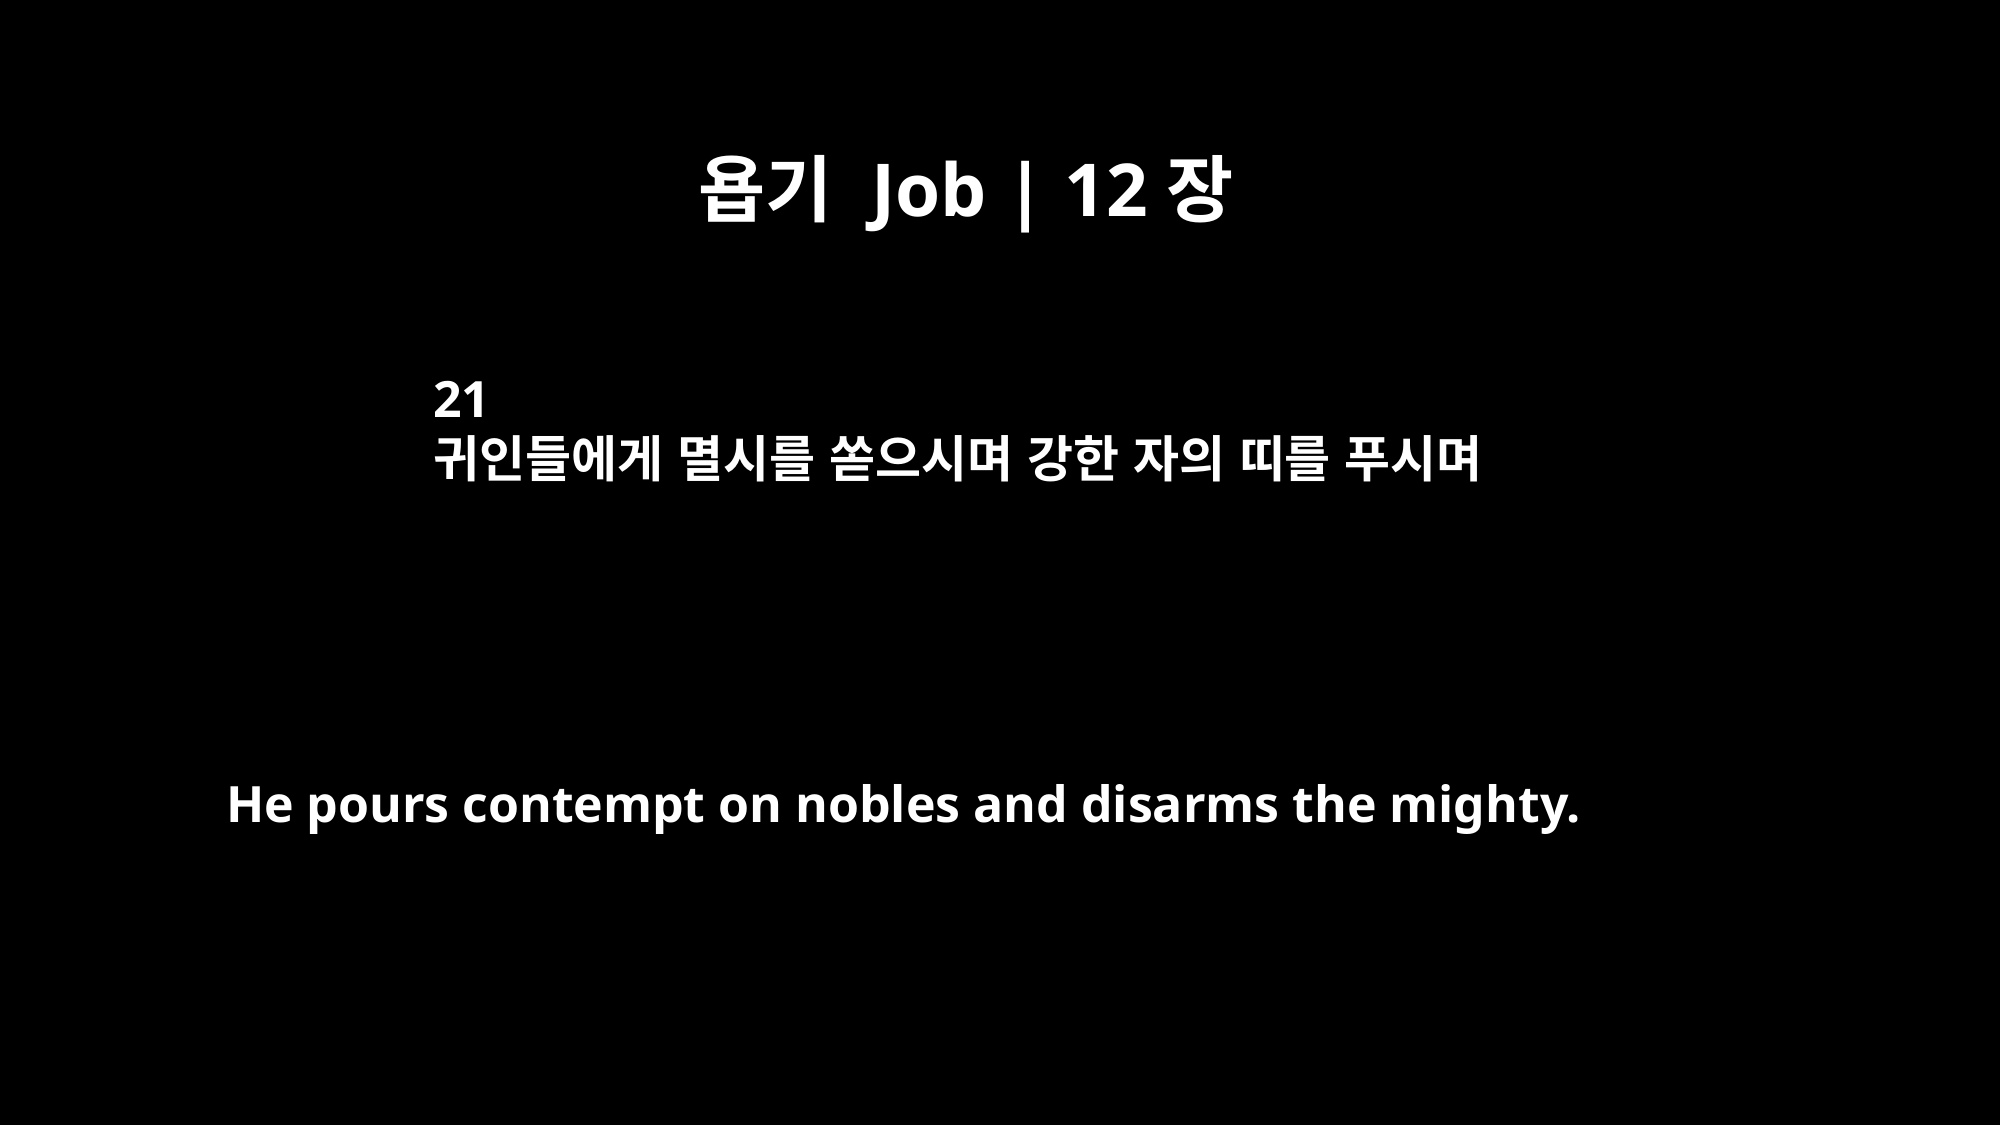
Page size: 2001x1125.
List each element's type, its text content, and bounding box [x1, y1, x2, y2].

text_box 욥기 Job | 12장 [683, 136, 1249, 239]
text_box He pours contempt on nobles and disarms the mighty. [211, 764, 1597, 840]
text_box 21 귀인들에게 멸시를 쏟으시며 강한 자의 띠를 푸시며 [418, 359, 1499, 495]
